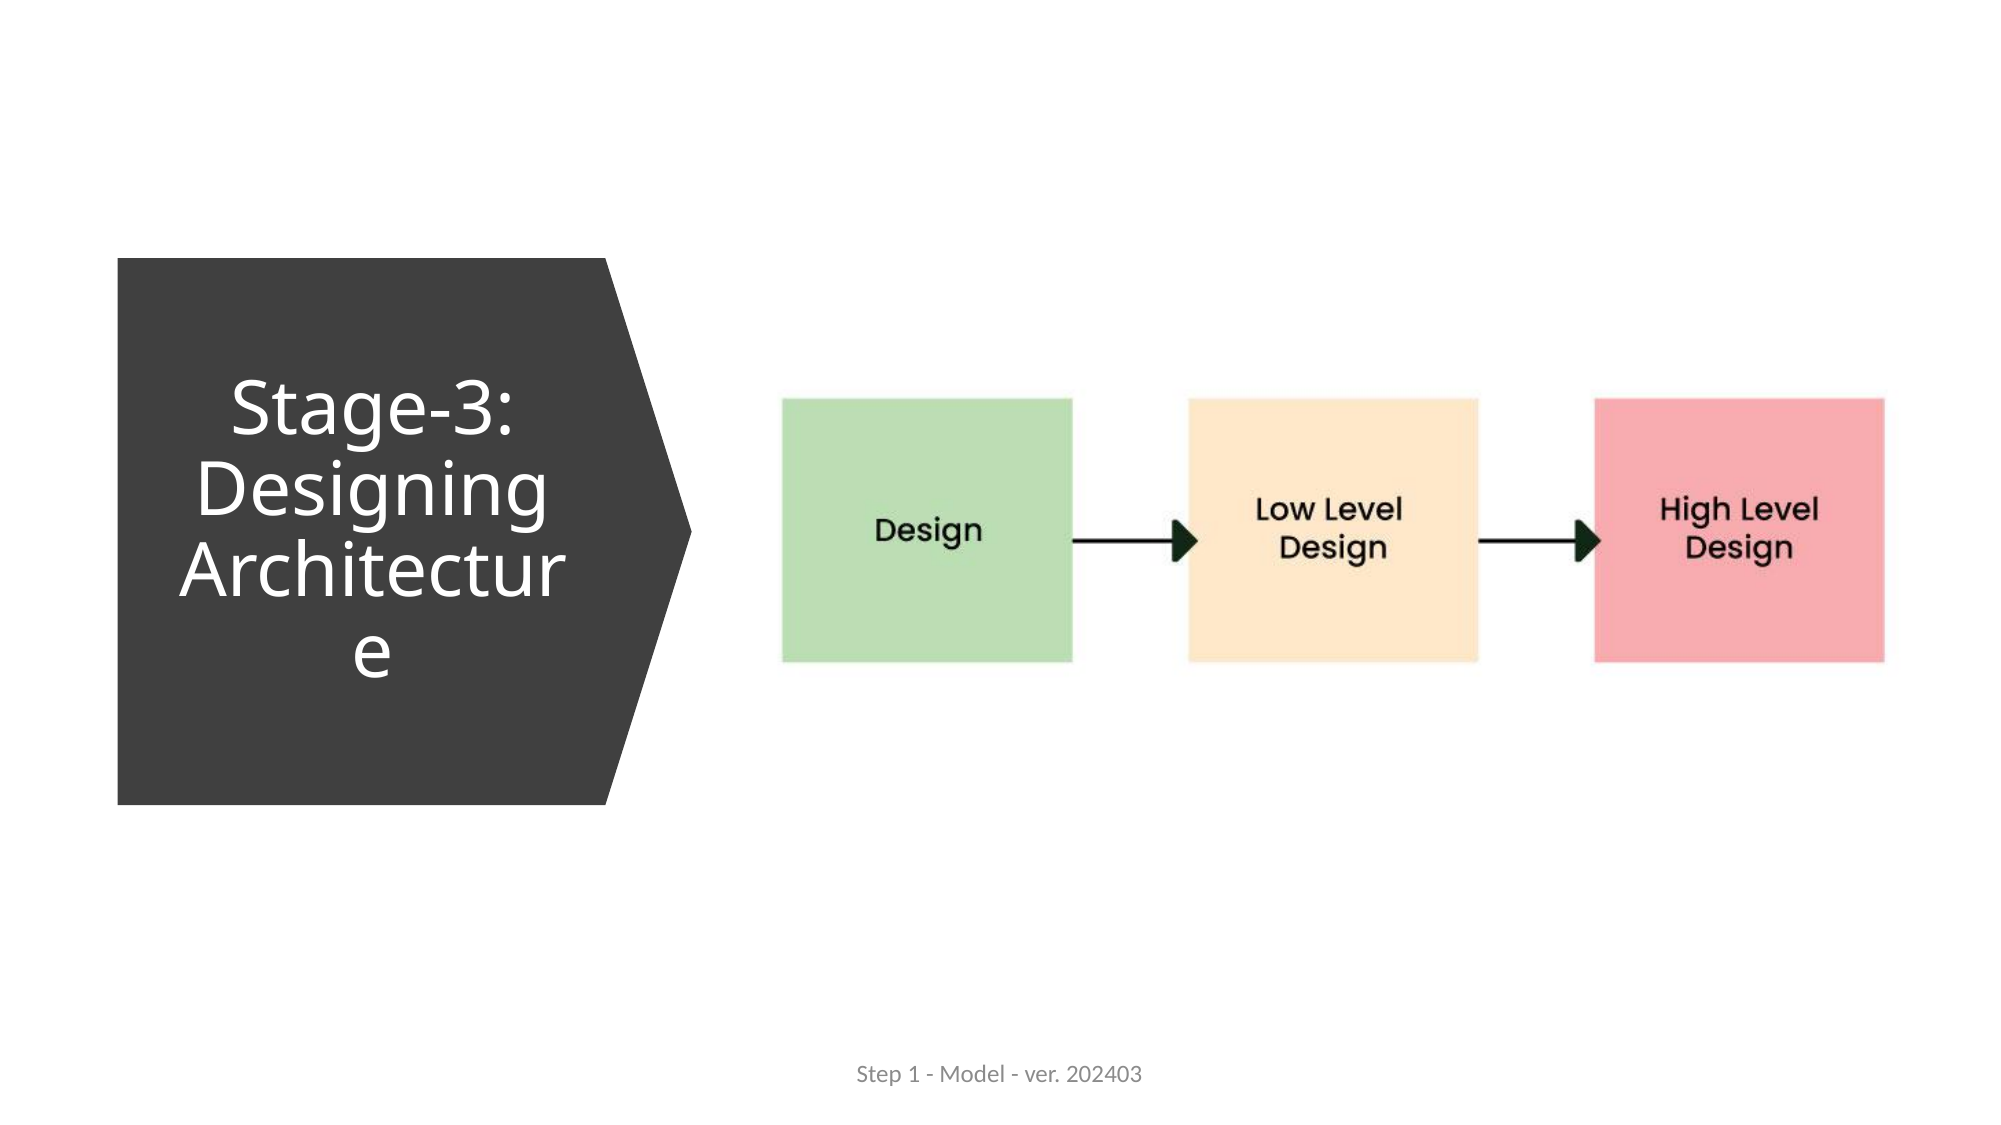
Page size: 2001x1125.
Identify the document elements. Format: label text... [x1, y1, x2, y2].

text_box [116, 257, 693, 807]
title Stage-3: Designing Architecture [145, 322, 600, 741]
picture [757, 369, 1918, 694]
footer Step 1 - Model - ver. 202403 [662, 1042, 1338, 1103]
